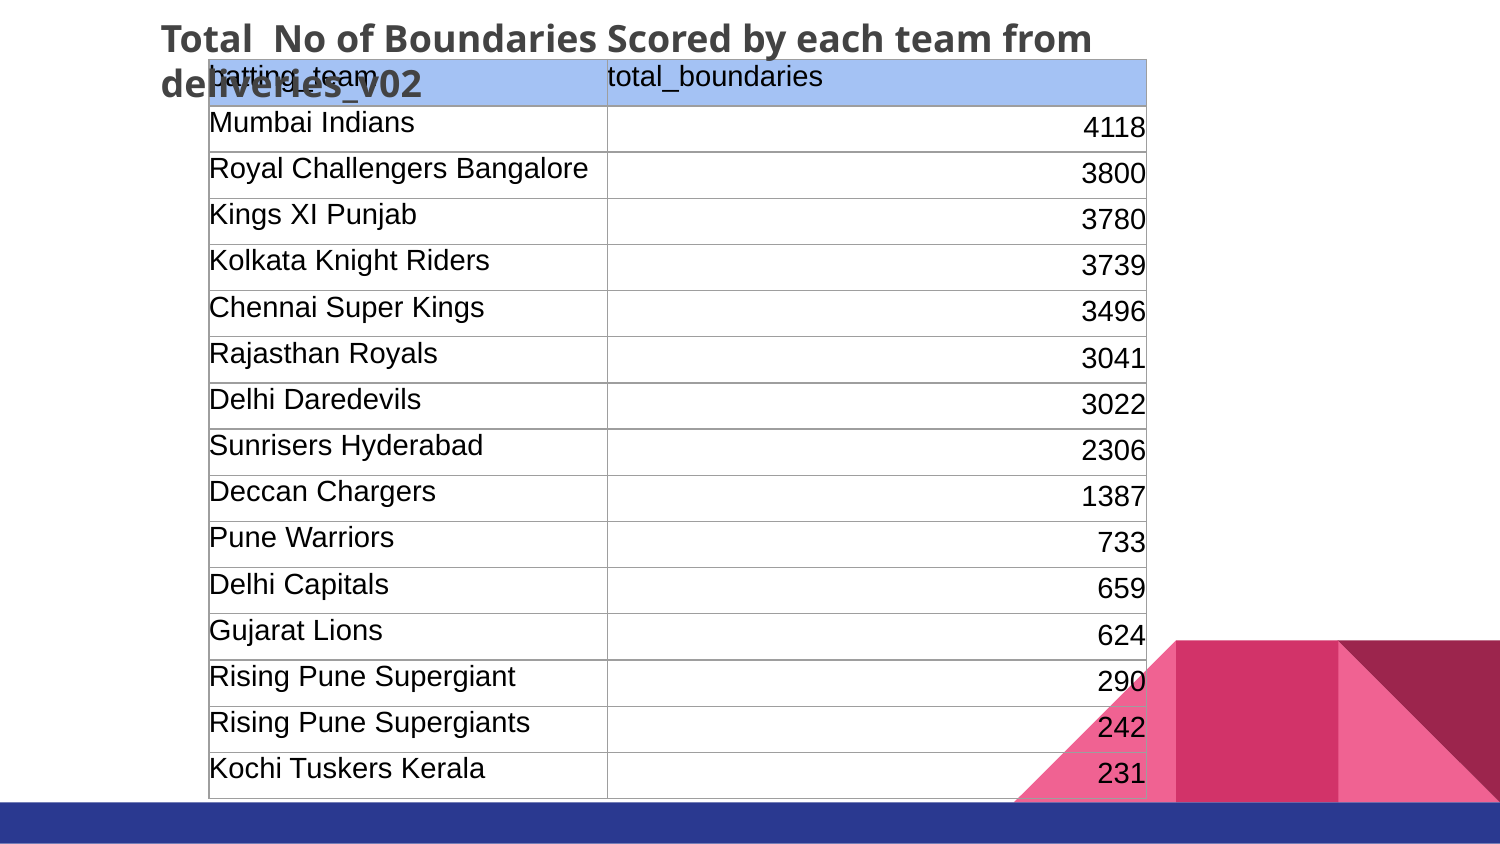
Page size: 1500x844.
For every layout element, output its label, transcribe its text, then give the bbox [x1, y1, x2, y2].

table_cell 3496 [608, 291, 1146, 336]
table_cell Rising Pune Supergiant [210, 661, 607, 706]
table_cell Kolkata Knight Riders [210, 245, 607, 290]
table_cell 3739 [608, 245, 1146, 290]
table_cell Delhi Capitals [210, 568, 607, 613]
table_cell 3041 [608, 337, 1146, 382]
table_cell Kochi Tuskers Kerala [210, 753, 607, 798]
table_cell 3800 [608, 153, 1146, 198]
table_cell 659 [608, 568, 1146, 613]
table_cell 3022 [608, 384, 1146, 428]
table_cell 4118 [608, 120, 1146, 151]
table_cell Delhi Daredevils [210, 384, 607, 428]
table_cell 242 [608, 707, 1146, 752]
table_cell Rajasthan Royals [210, 337, 607, 382]
text_box Total No of Boundaries Scored by each team from deliveries_v02 [145, 0, 1365, 120]
table_cell 2306 [608, 430, 1146, 475]
table_cell Sunrisers Hyderabad [210, 430, 607, 475]
table_cell 290 [608, 661, 1146, 706]
table_cell Deccan Chargers [210, 476, 607, 521]
table_cell Gujarat Lions [210, 614, 607, 659]
table_cell 231 [608, 753, 1146, 798]
table_cell Rising Pune Supergiants [210, 707, 607, 752]
table_cell Mumbai Indians [210, 120, 607, 151]
table_cell Chennai Super Kings [210, 291, 607, 336]
table_cell 624 [608, 614, 1146, 659]
table_cell Royal Challengers Bangalore [210, 153, 607, 198]
table_cell 733 [608, 522, 1146, 567]
table_cell 1387 [608, 476, 1146, 521]
table_cell 3780 [608, 199, 1146, 244]
table_cell Pune Warriors [210, 522, 607, 567]
table_cell Kings XI Punjab [210, 199, 607, 244]
